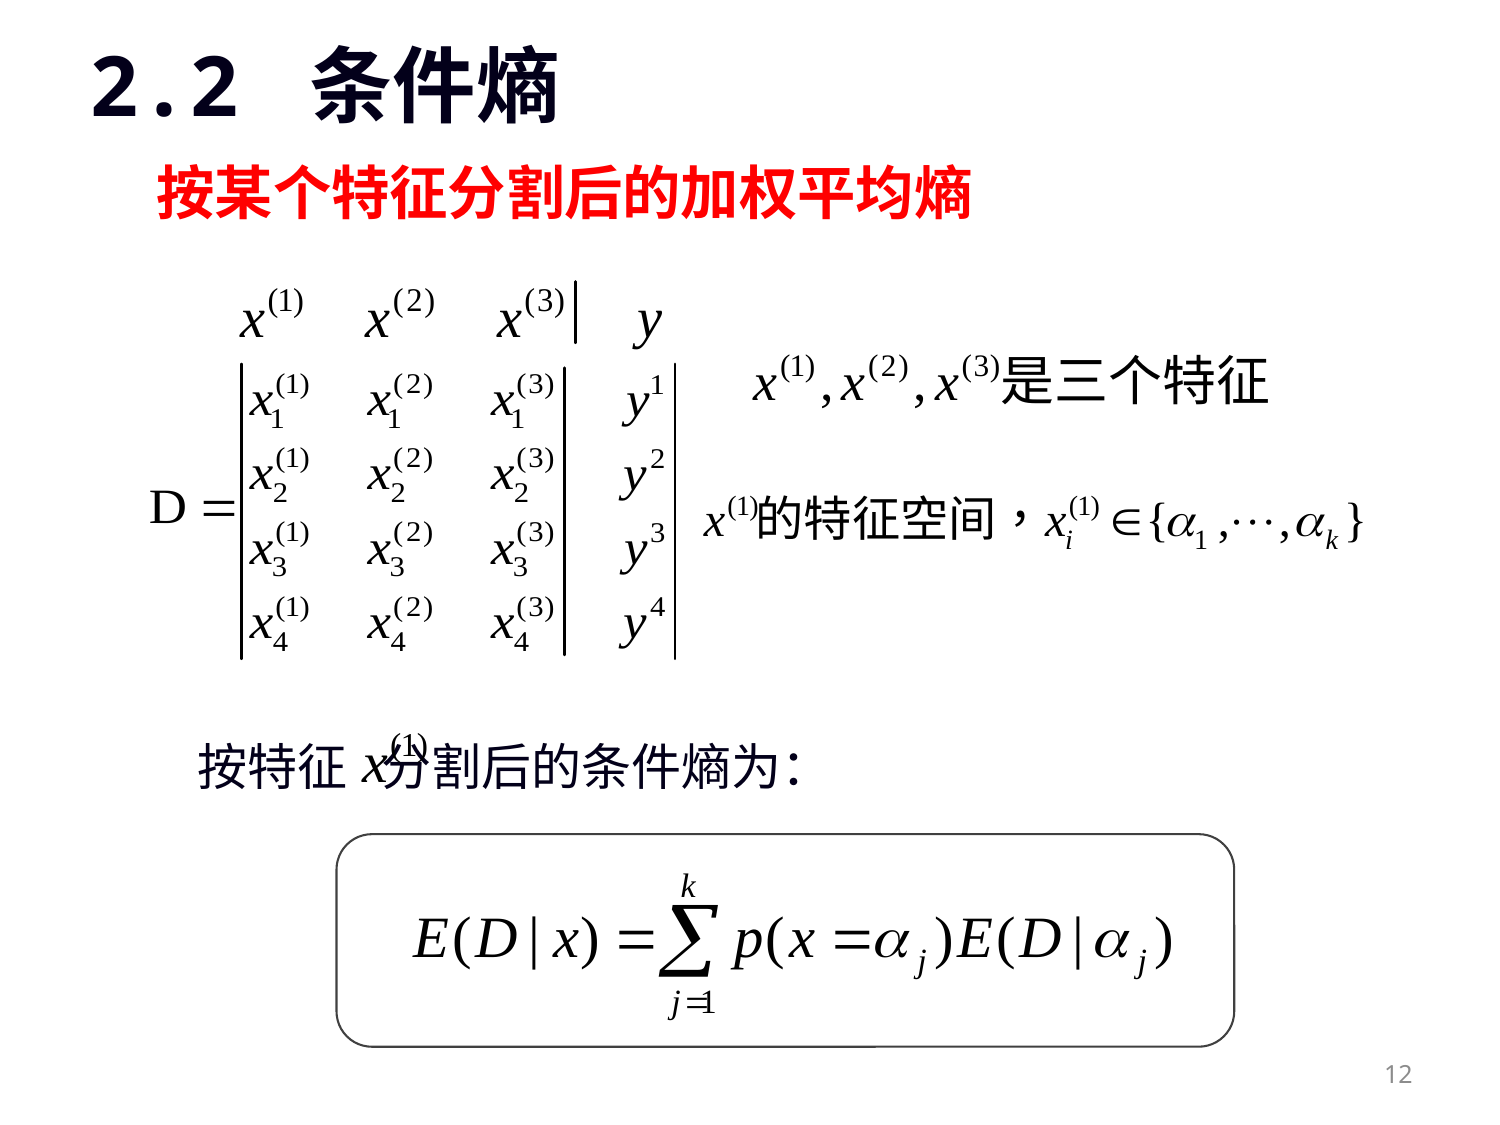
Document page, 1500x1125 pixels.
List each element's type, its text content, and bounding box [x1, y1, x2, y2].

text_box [182, 727, 1400, 804]
title 2.2 条件熵 [75, 45, 1425, 161]
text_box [410, 869, 1176, 1024]
text_box 按某个特征分割后的加权平均熵 [141, 161, 1229, 234]
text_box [147, 278, 1376, 661]
text_box [335, 833, 1236, 1048]
